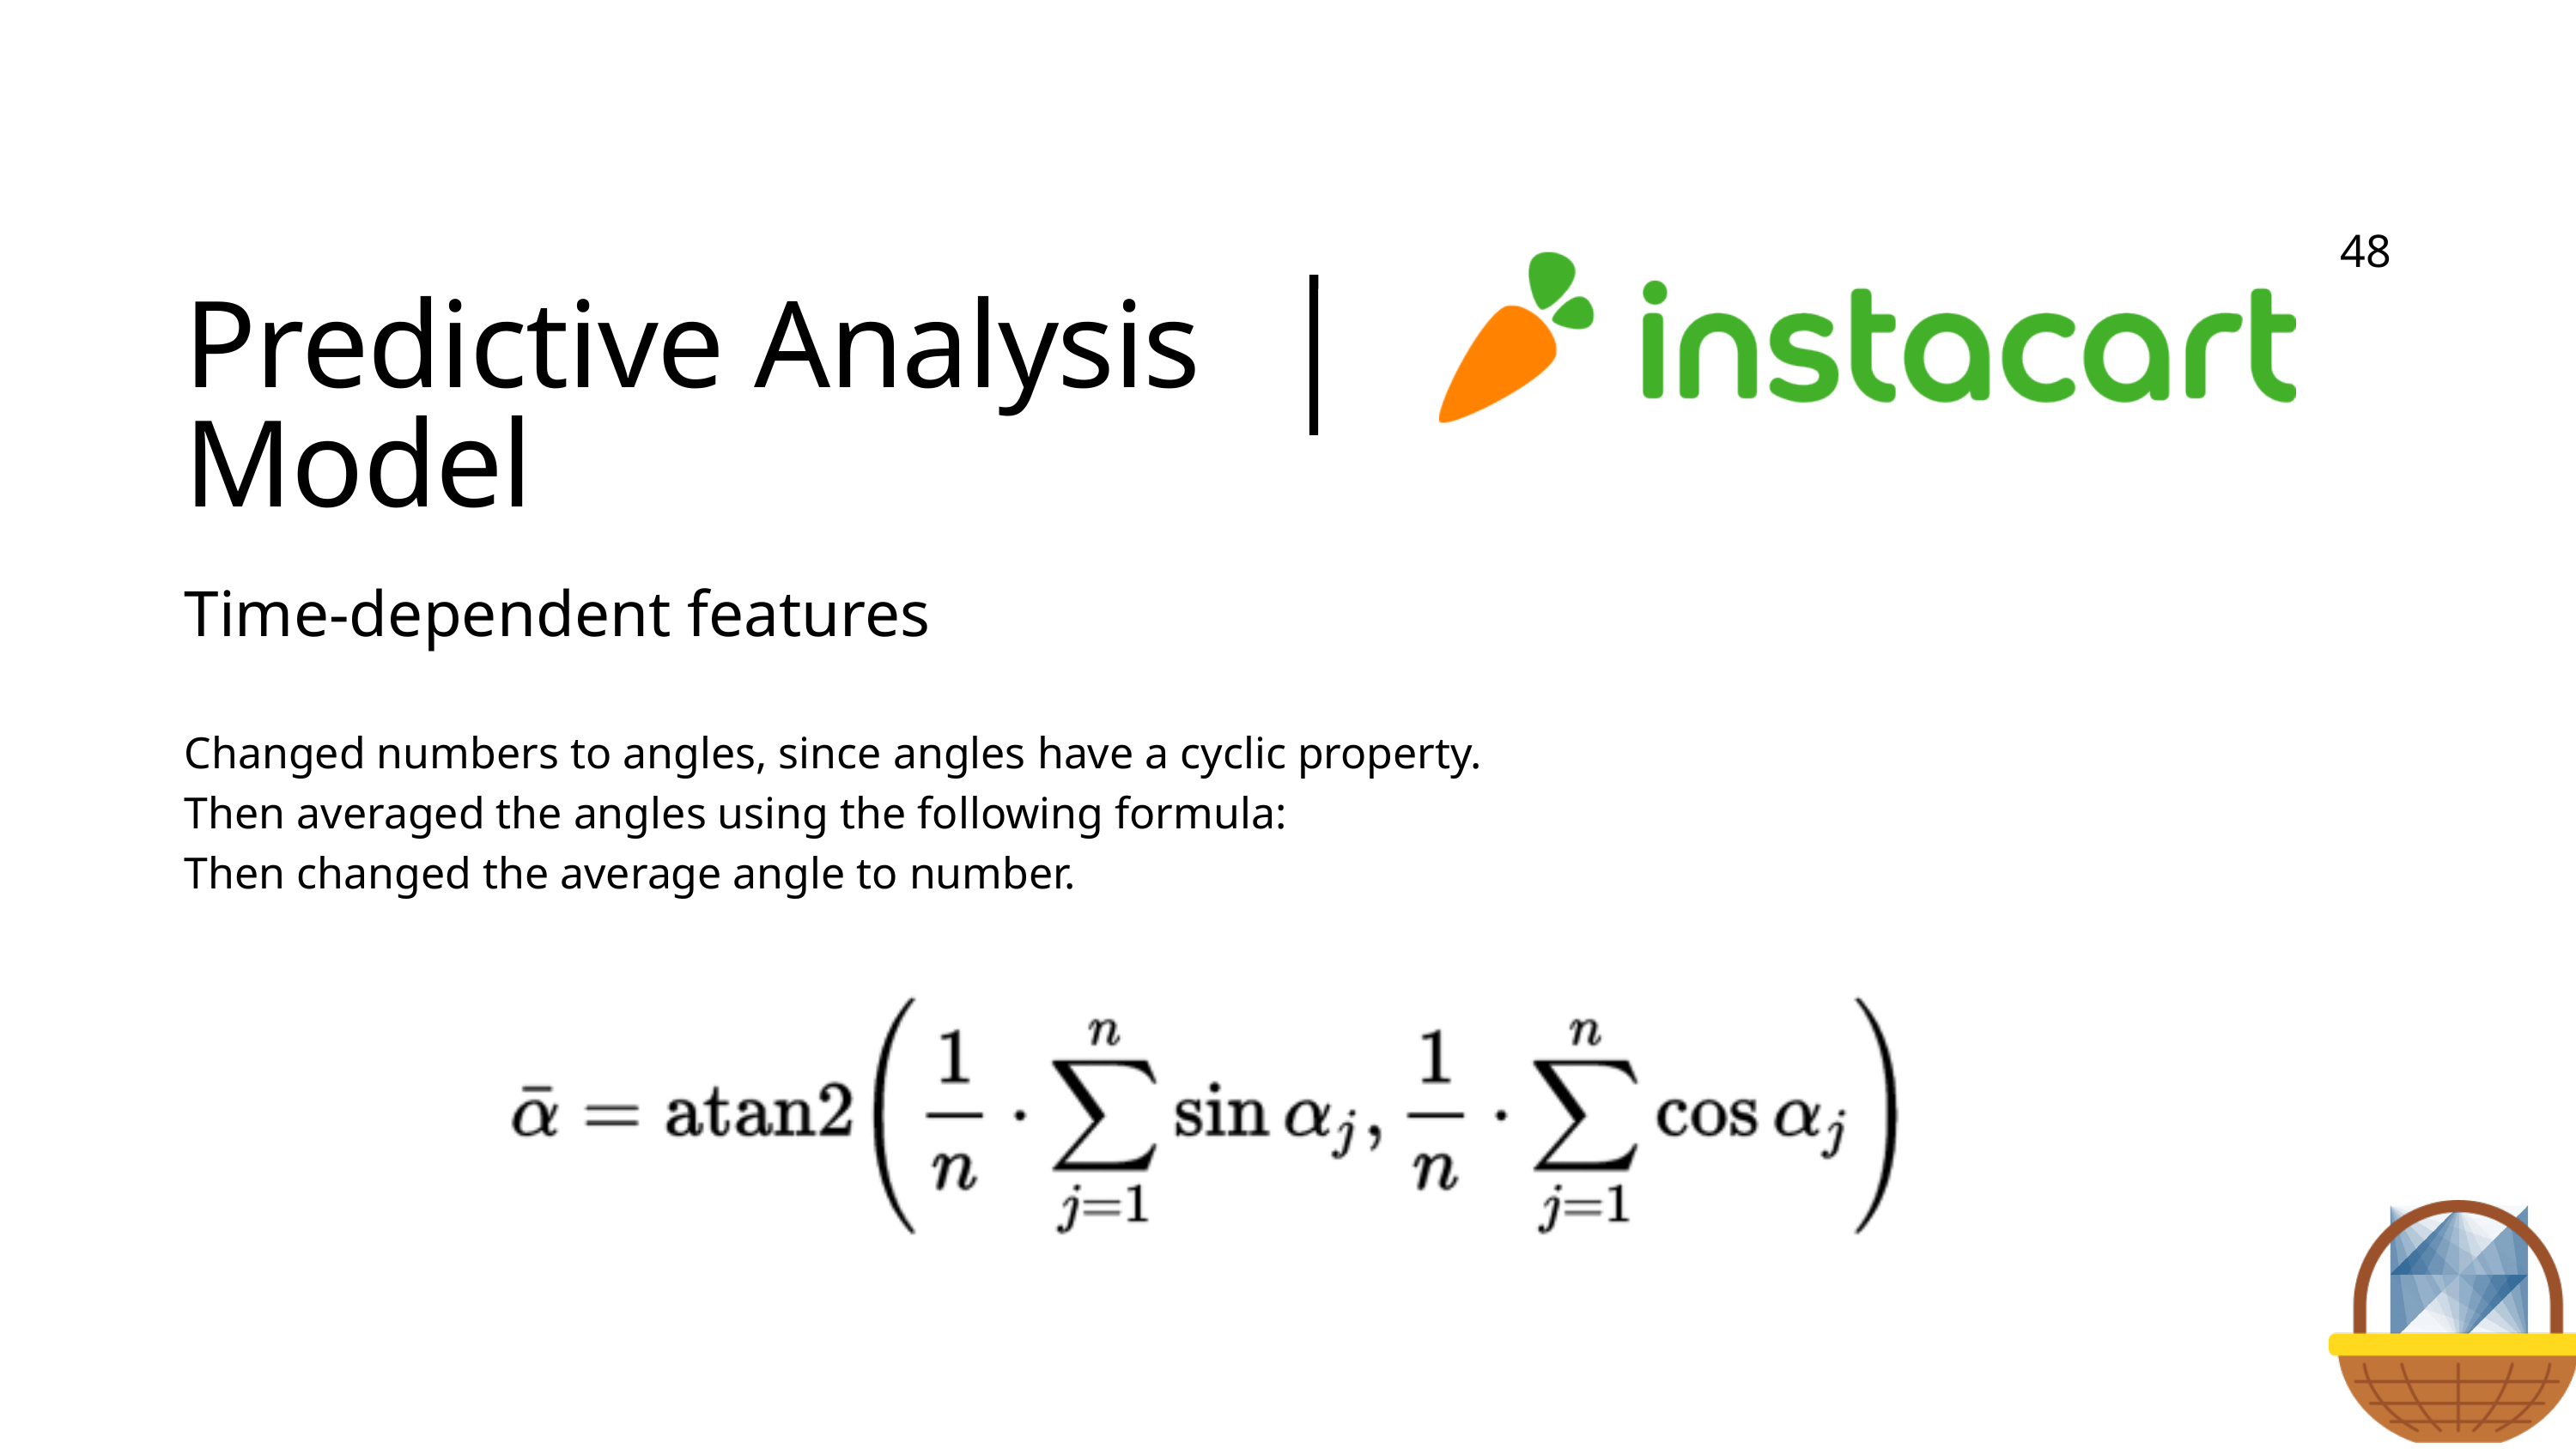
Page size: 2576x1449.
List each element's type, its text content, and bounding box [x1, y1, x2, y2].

picture [471, 947, 1953, 1302]
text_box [2319, 1160, 2576, 1444]
text_box Changed numbers to angles, since angles have a cyclic property. Then averaged the angles using the following formula: Then changed the average angle to number. [184, 717, 1530, 898]
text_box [184, 69, 2392, 648]
